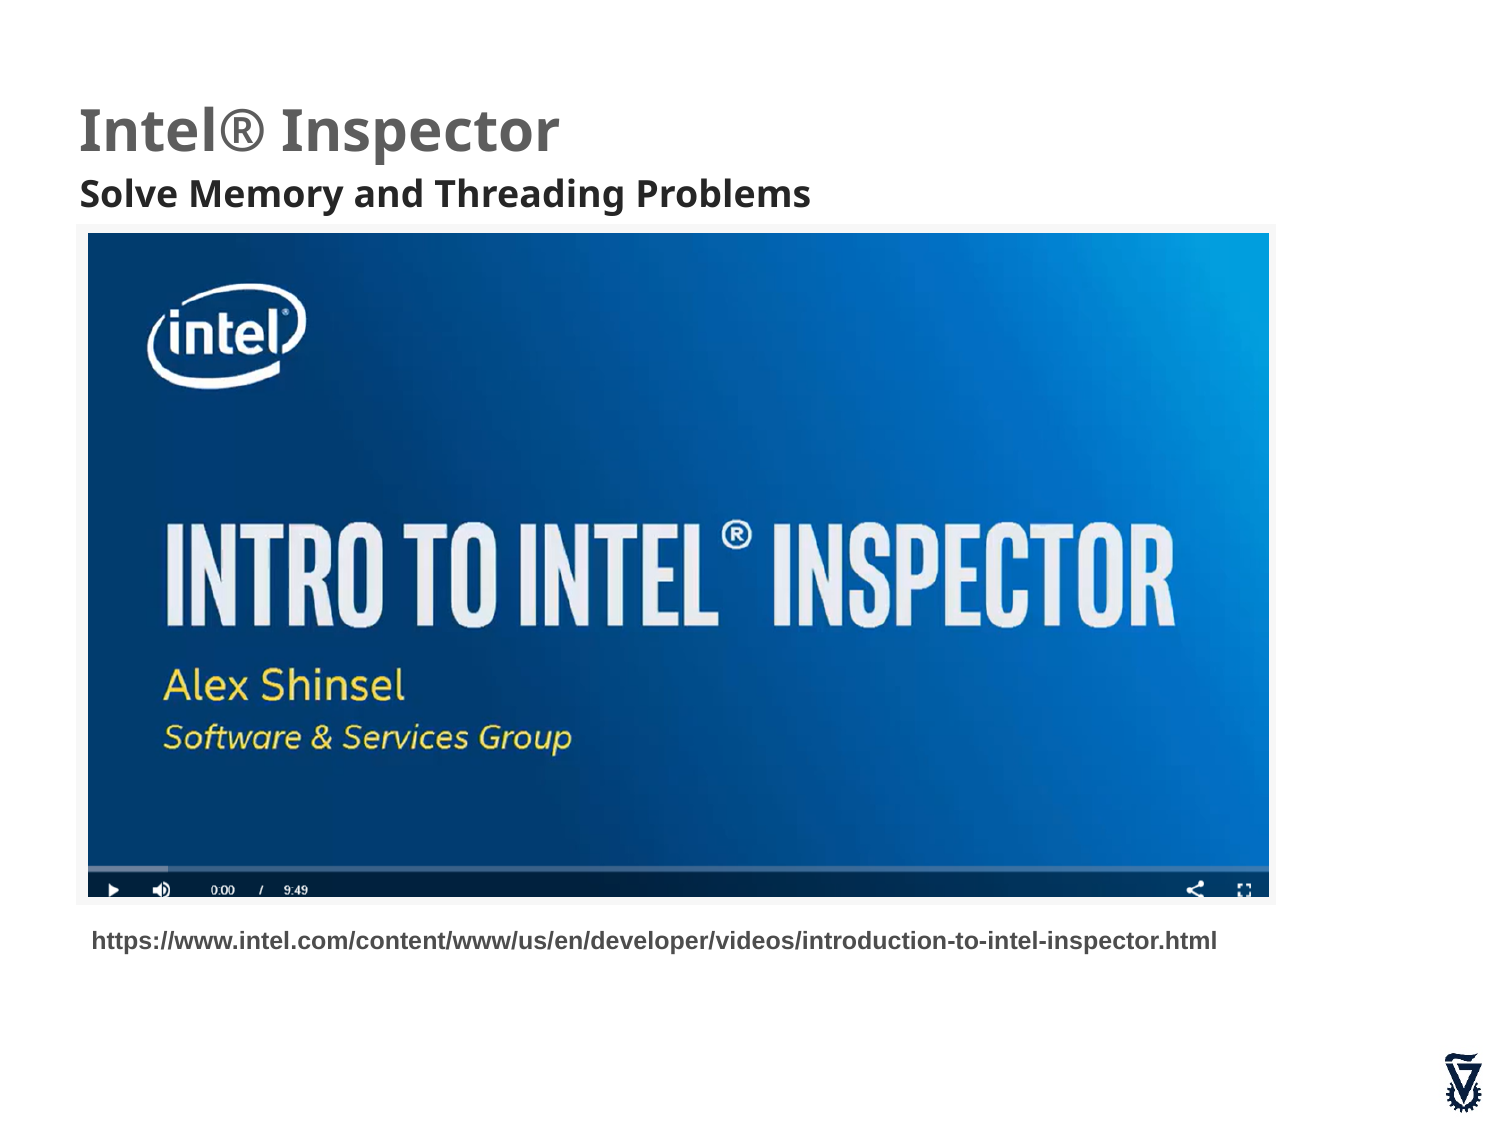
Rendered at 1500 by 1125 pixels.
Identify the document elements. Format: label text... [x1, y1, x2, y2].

text_box Solve Memory and Threading Problems Early [64, 153, 884, 277]
text_box https://www.intel.com/content/www/us/en/developer/videos/introduction-to-intel-inspector.html [76, 916, 1329, 962]
picture [1428, 1035, 1483, 1118]
picture [76, 224, 1276, 906]
text_box Intel® Inspector [64, 51, 1440, 171]
